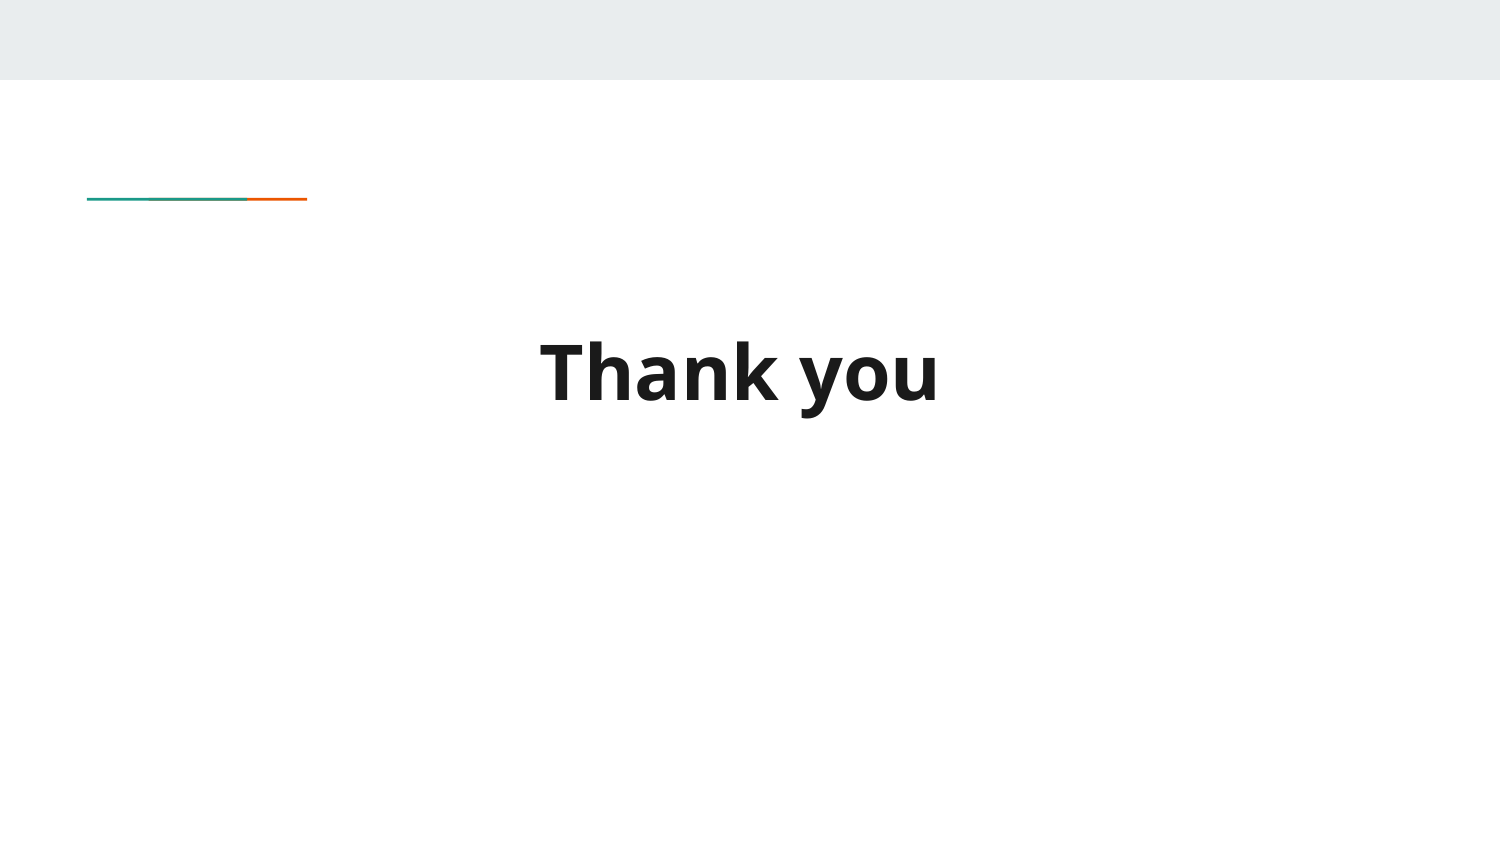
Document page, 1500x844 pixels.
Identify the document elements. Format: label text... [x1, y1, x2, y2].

title Thank you [469, 308, 1012, 536]
